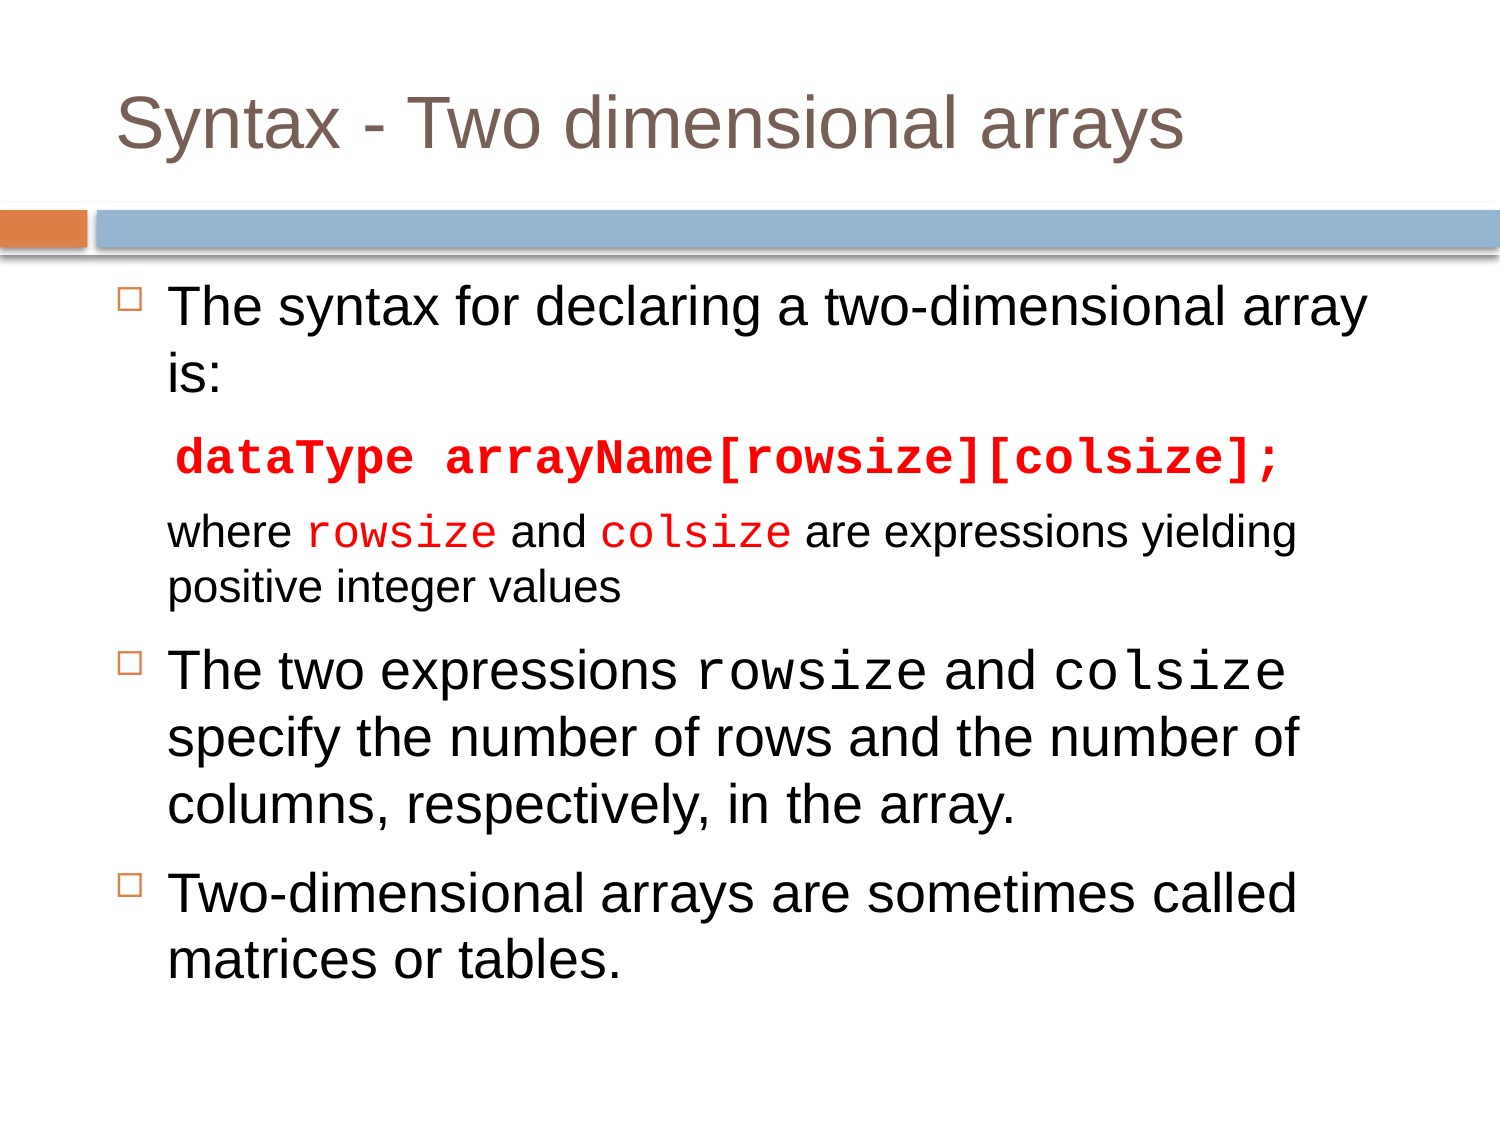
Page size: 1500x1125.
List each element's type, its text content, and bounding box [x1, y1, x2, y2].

list The syntax for declaring a two-dimensional array is: dataType arrayName[rowsize][colsize]; where rowsize and colsize are expressions yielding positive integer values The two expressions rowsize and colsize specify the number of rows and the number of columns, respectively, in the array. Two-dimensional arrays are sometimes called matrices or tables. [100, 262, 1438, 1000]
title Syntax - Two dimensional arrays [100, 37, 1438, 200]
